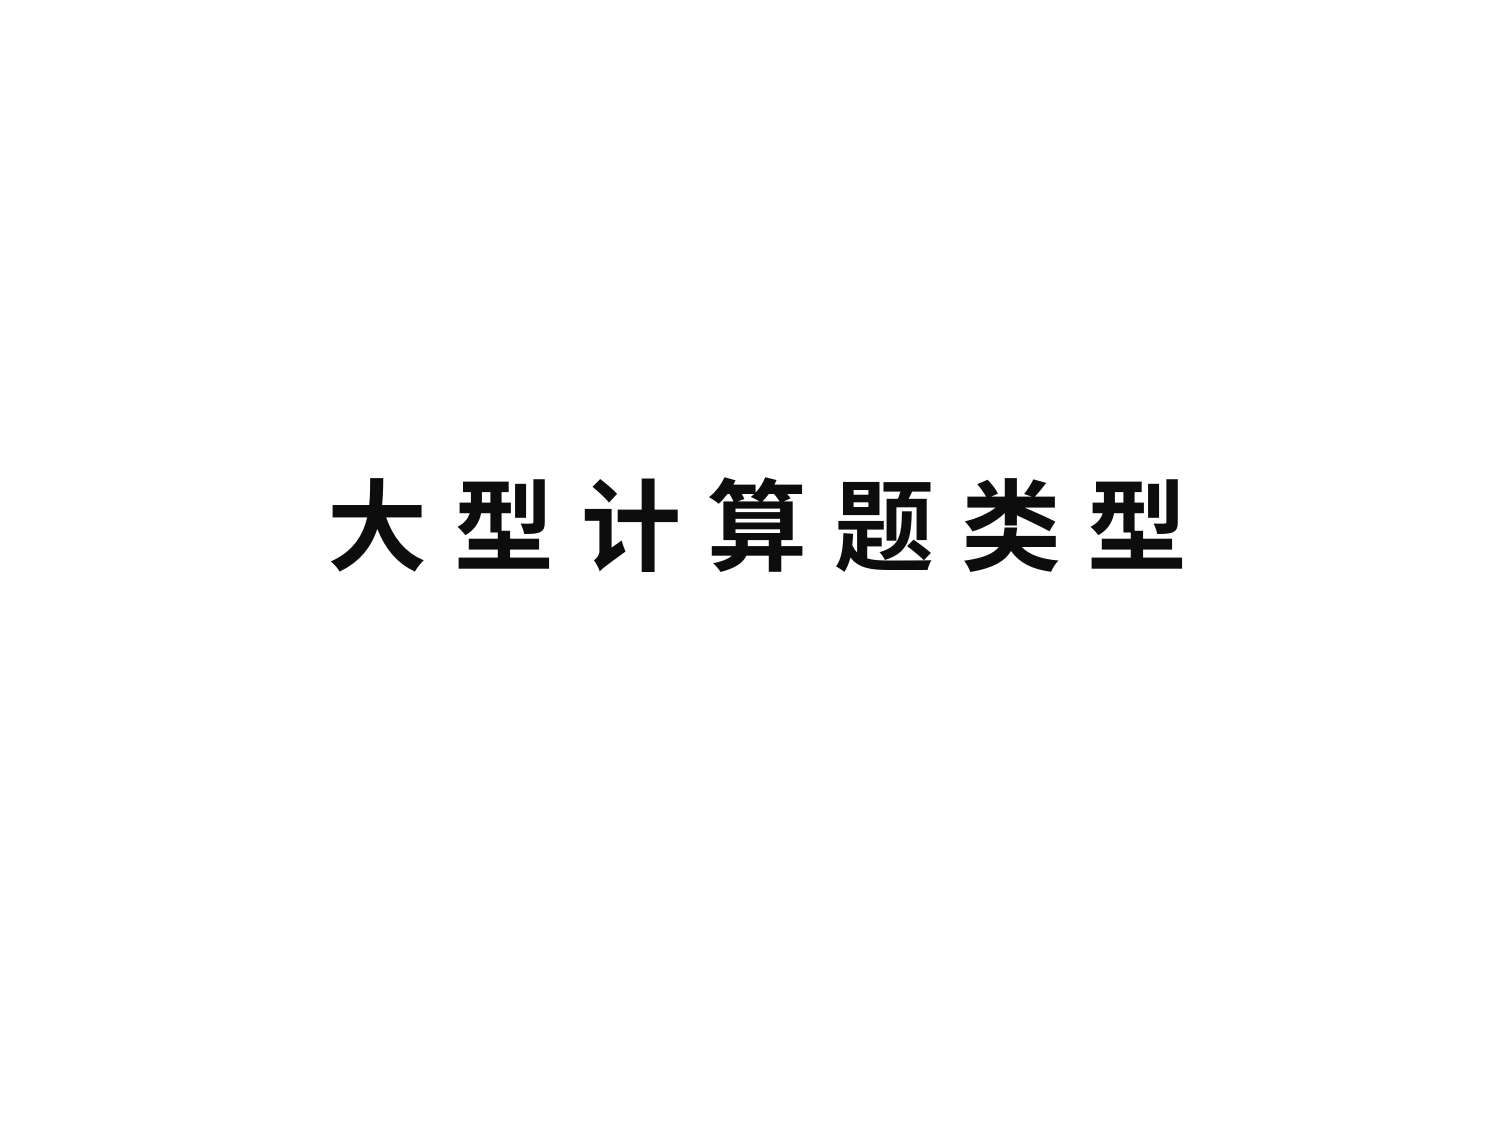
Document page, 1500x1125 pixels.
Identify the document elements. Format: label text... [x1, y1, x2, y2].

text_box 大 型 计 算 题 类 型 [312, 479, 1329, 668]
